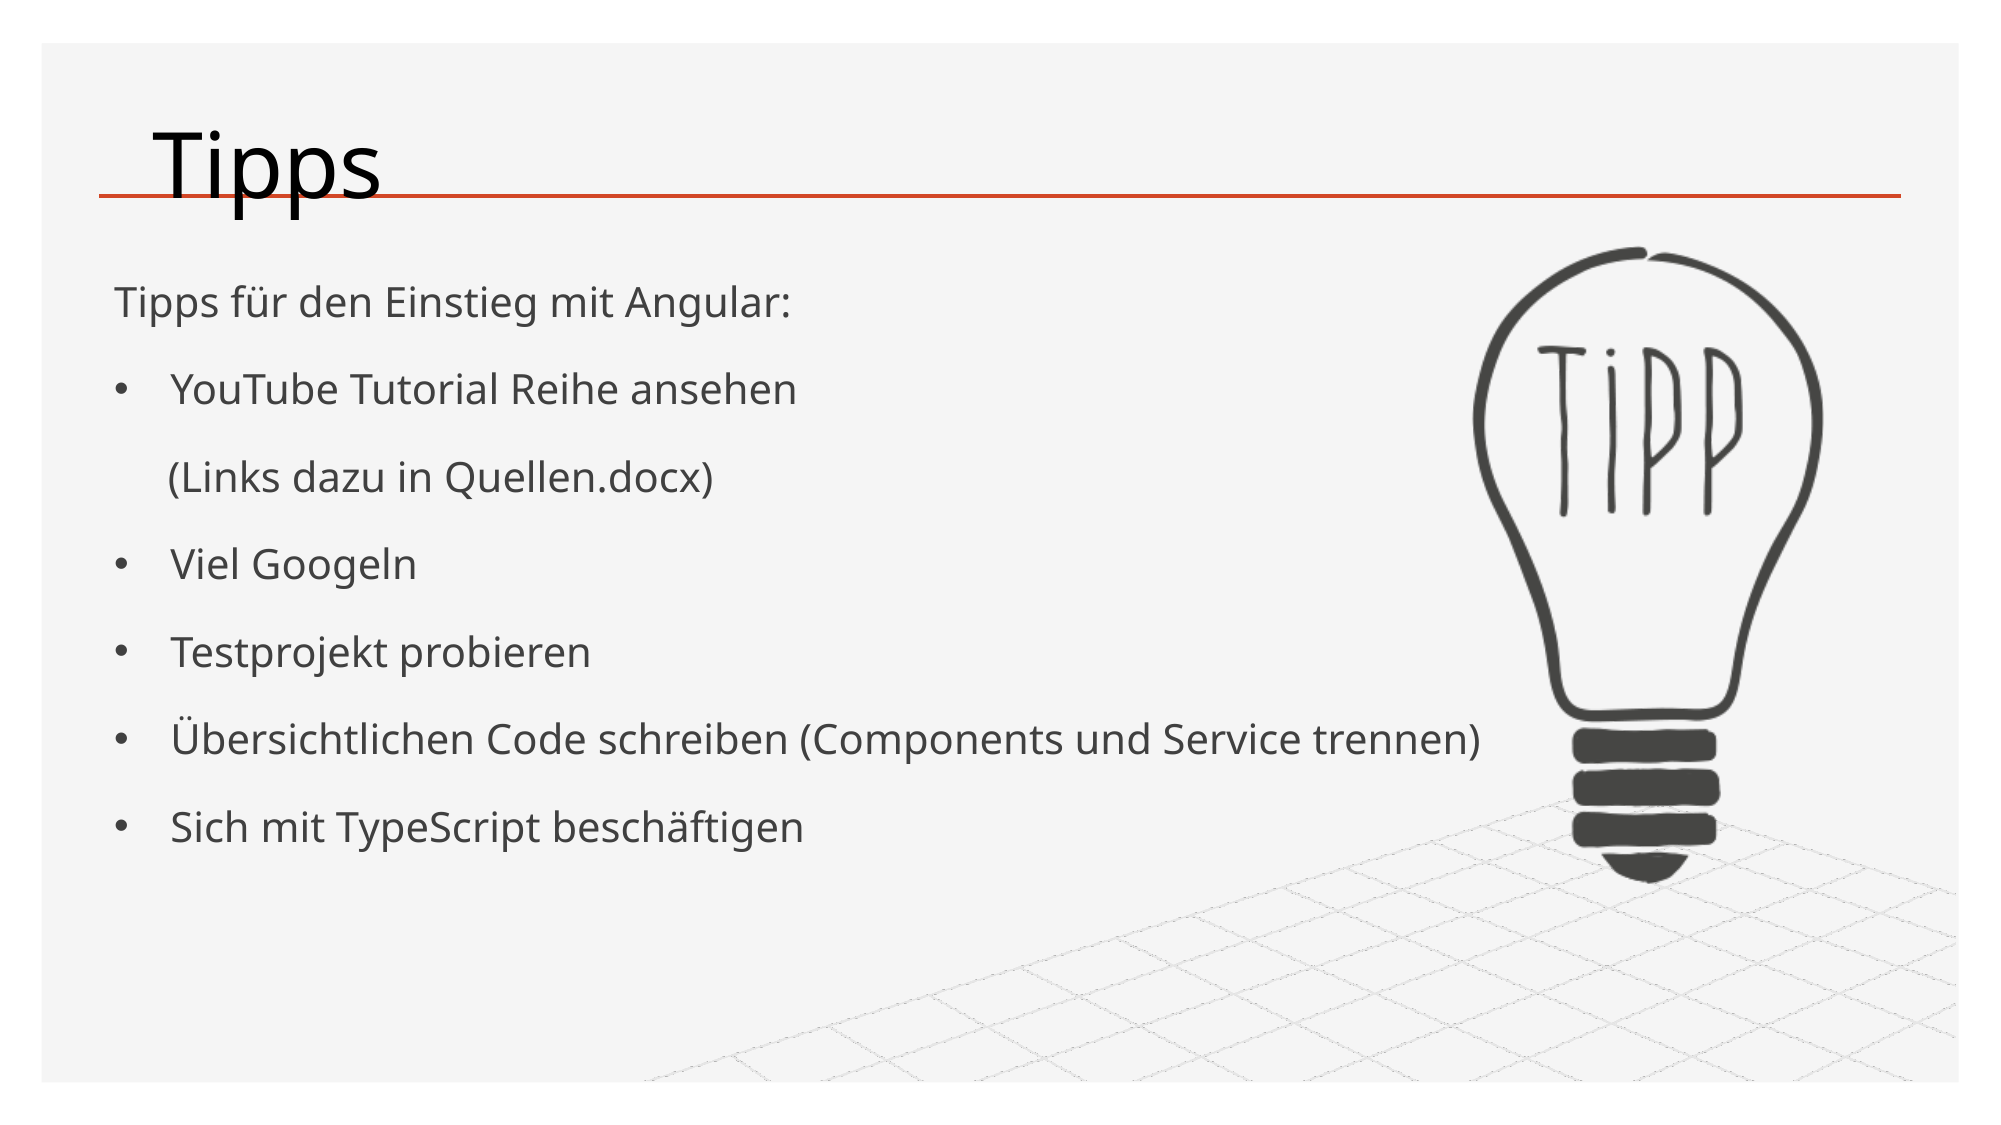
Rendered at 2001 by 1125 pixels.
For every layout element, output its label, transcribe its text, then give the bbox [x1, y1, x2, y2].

picture [1400, 171, 1901, 954]
title Tipps [137, 59, 1863, 242]
picture [607, 787, 1956, 1081]
text_box Tipps für den Einstieg mit Angular: YouTube Tutorial Reihe ansehen (Links dazu in Quellen.docx) Viel Googeln Testprojekt probieren Übersichtlichen Code schreiben (Components und Service trennen) Sich mit TypeScript beschäftigen [99, 242, 1942, 1052]
